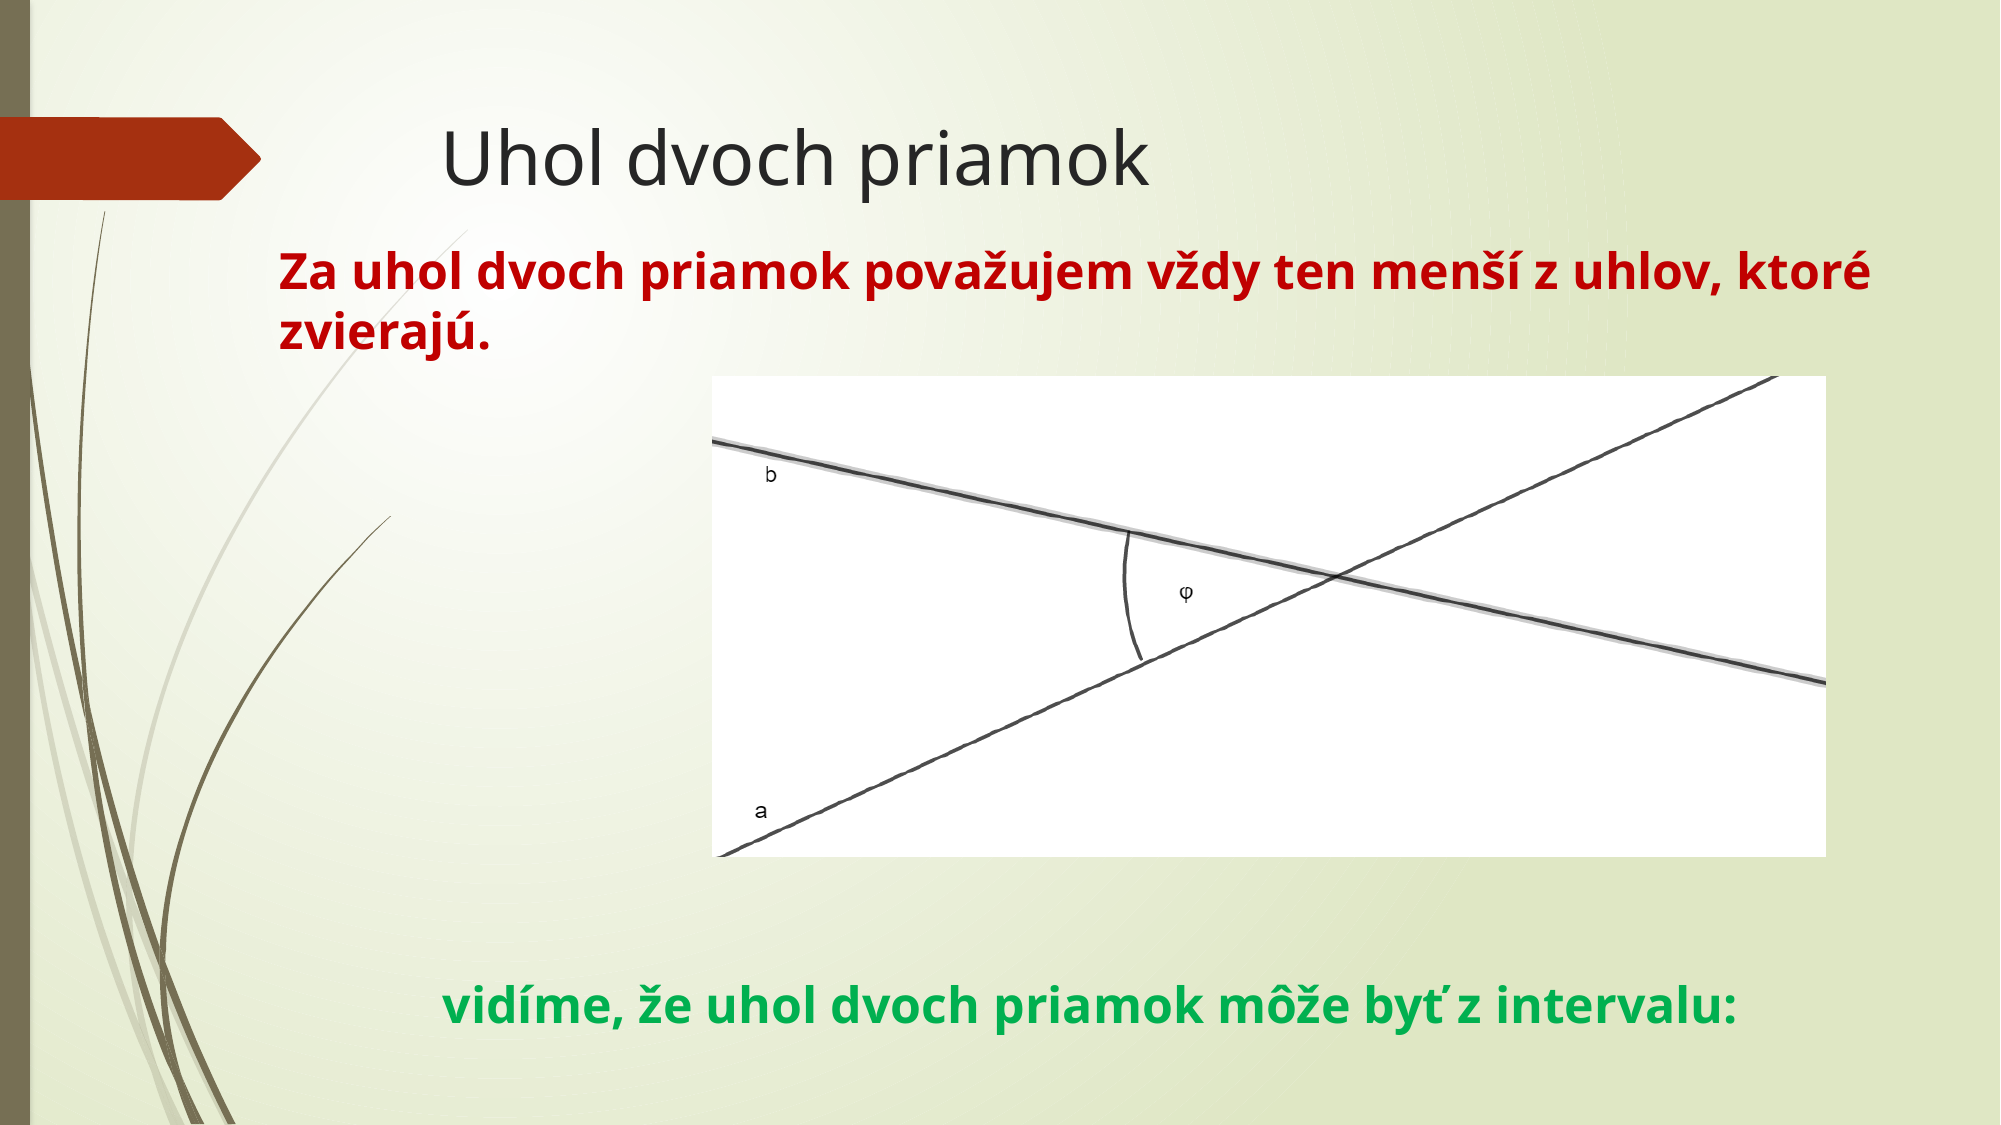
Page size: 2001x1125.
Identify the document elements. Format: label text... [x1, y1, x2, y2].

picture [712, 376, 1827, 858]
title Uhol dvoch priamok [425, 102, 1888, 221]
